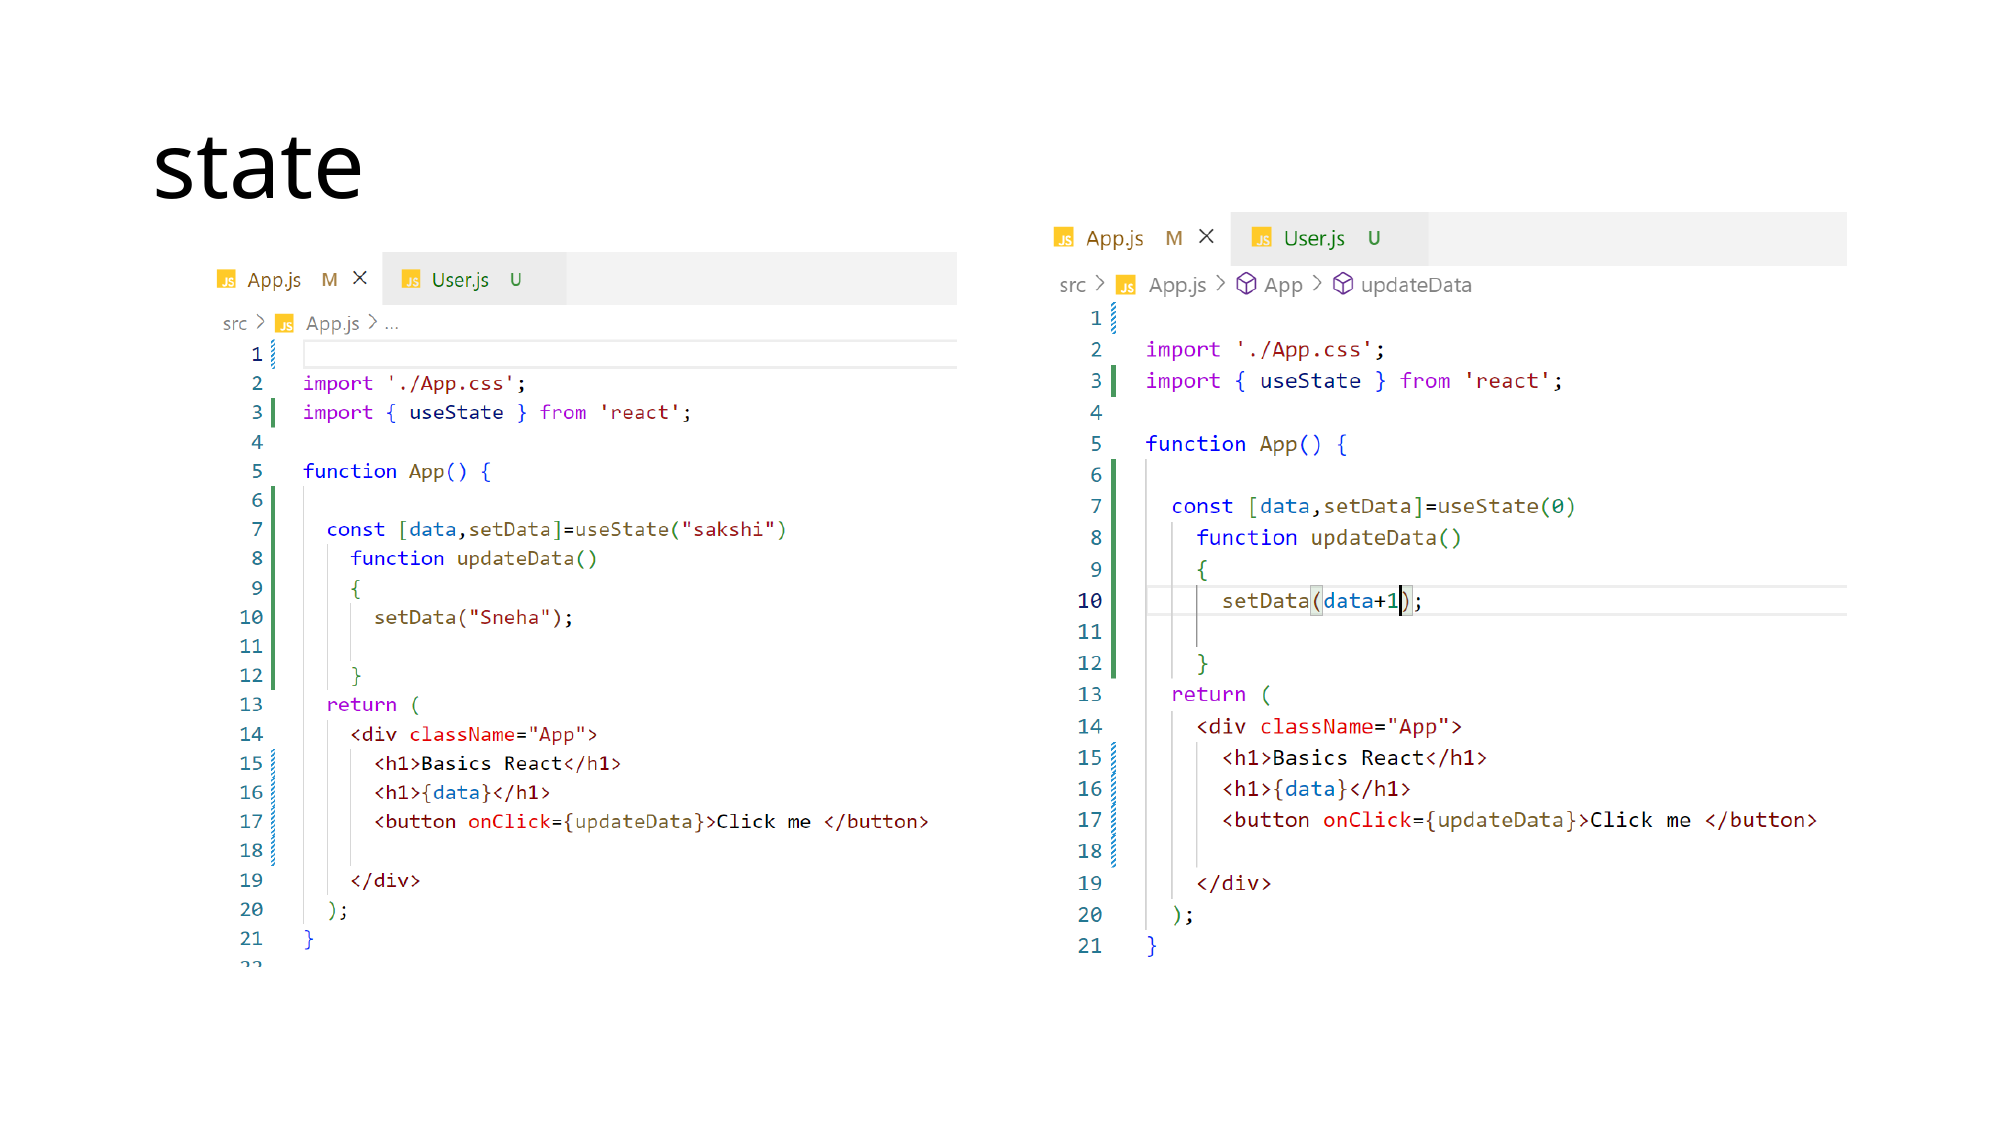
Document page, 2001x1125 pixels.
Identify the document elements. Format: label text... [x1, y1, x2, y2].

picture [1042, 212, 1847, 967]
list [199, 252, 957, 967]
title state [137, 59, 1863, 278]
